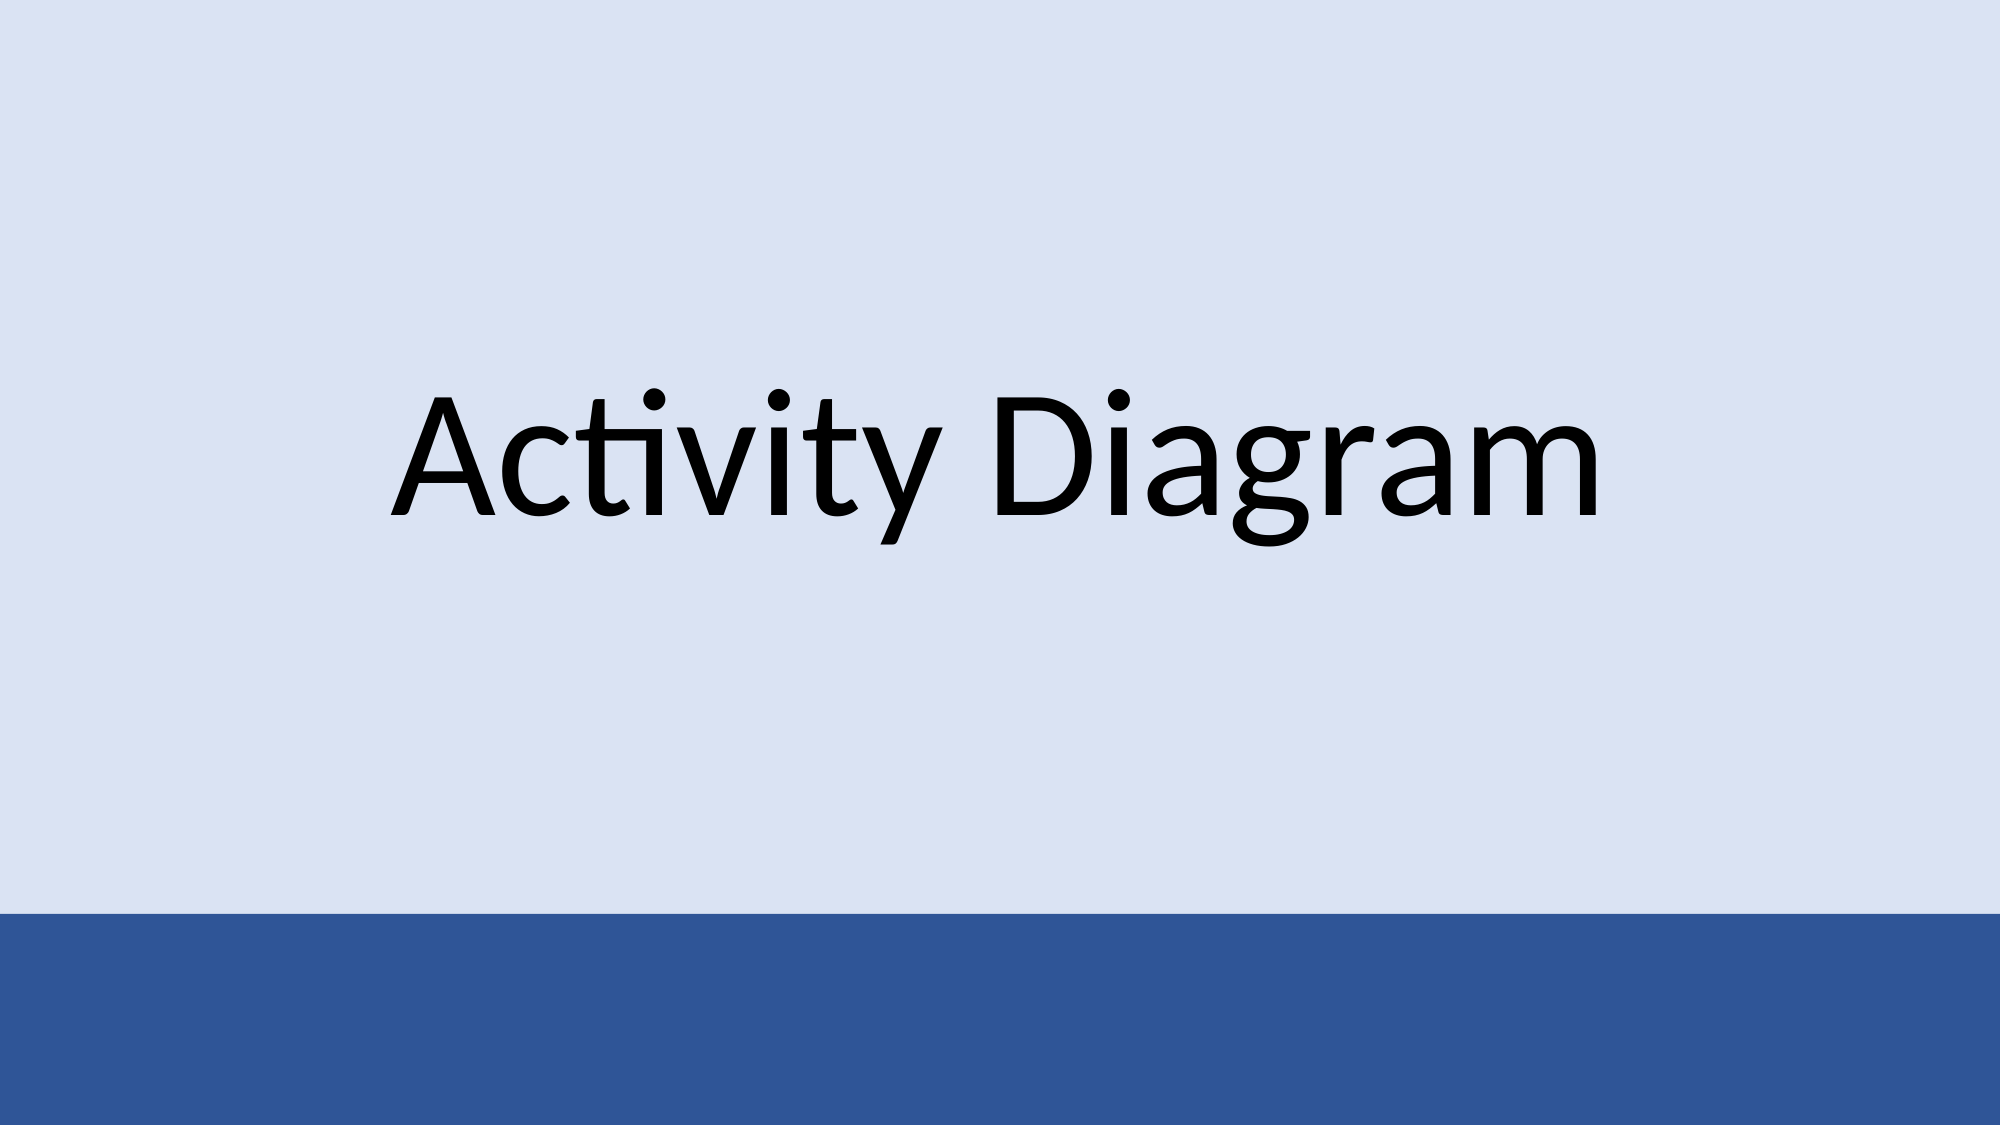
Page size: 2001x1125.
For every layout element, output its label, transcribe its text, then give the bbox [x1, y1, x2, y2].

text_box [0, 913, 2000, 1125]
text_box Activity Diagram [365, 325, 1635, 560]
